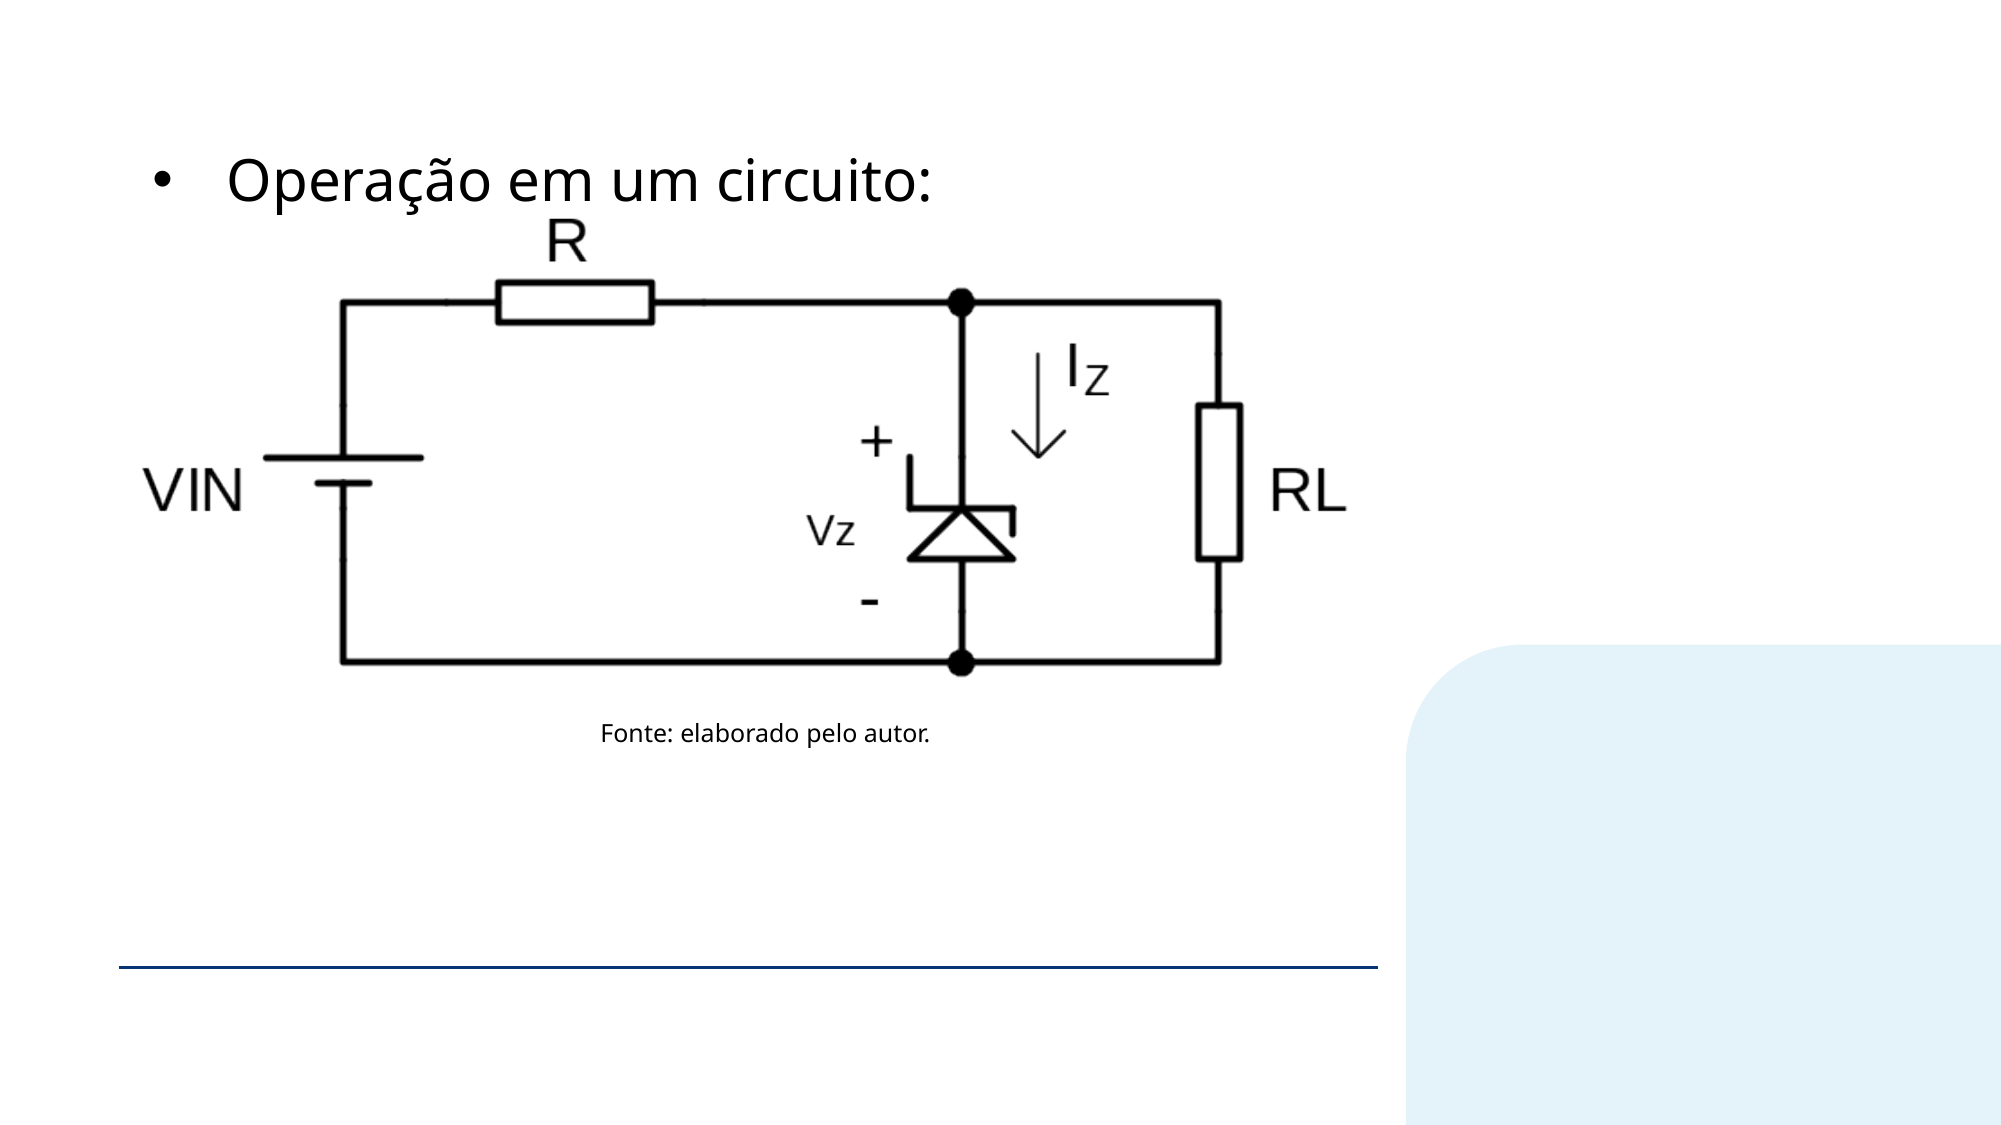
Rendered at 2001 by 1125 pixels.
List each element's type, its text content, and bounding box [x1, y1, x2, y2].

picture [137, 199, 1373, 714]
list Operação em um circuito: [137, 125, 1379, 932]
text_box Fonte: elaborado pelo autor. [585, 714, 1336, 755]
